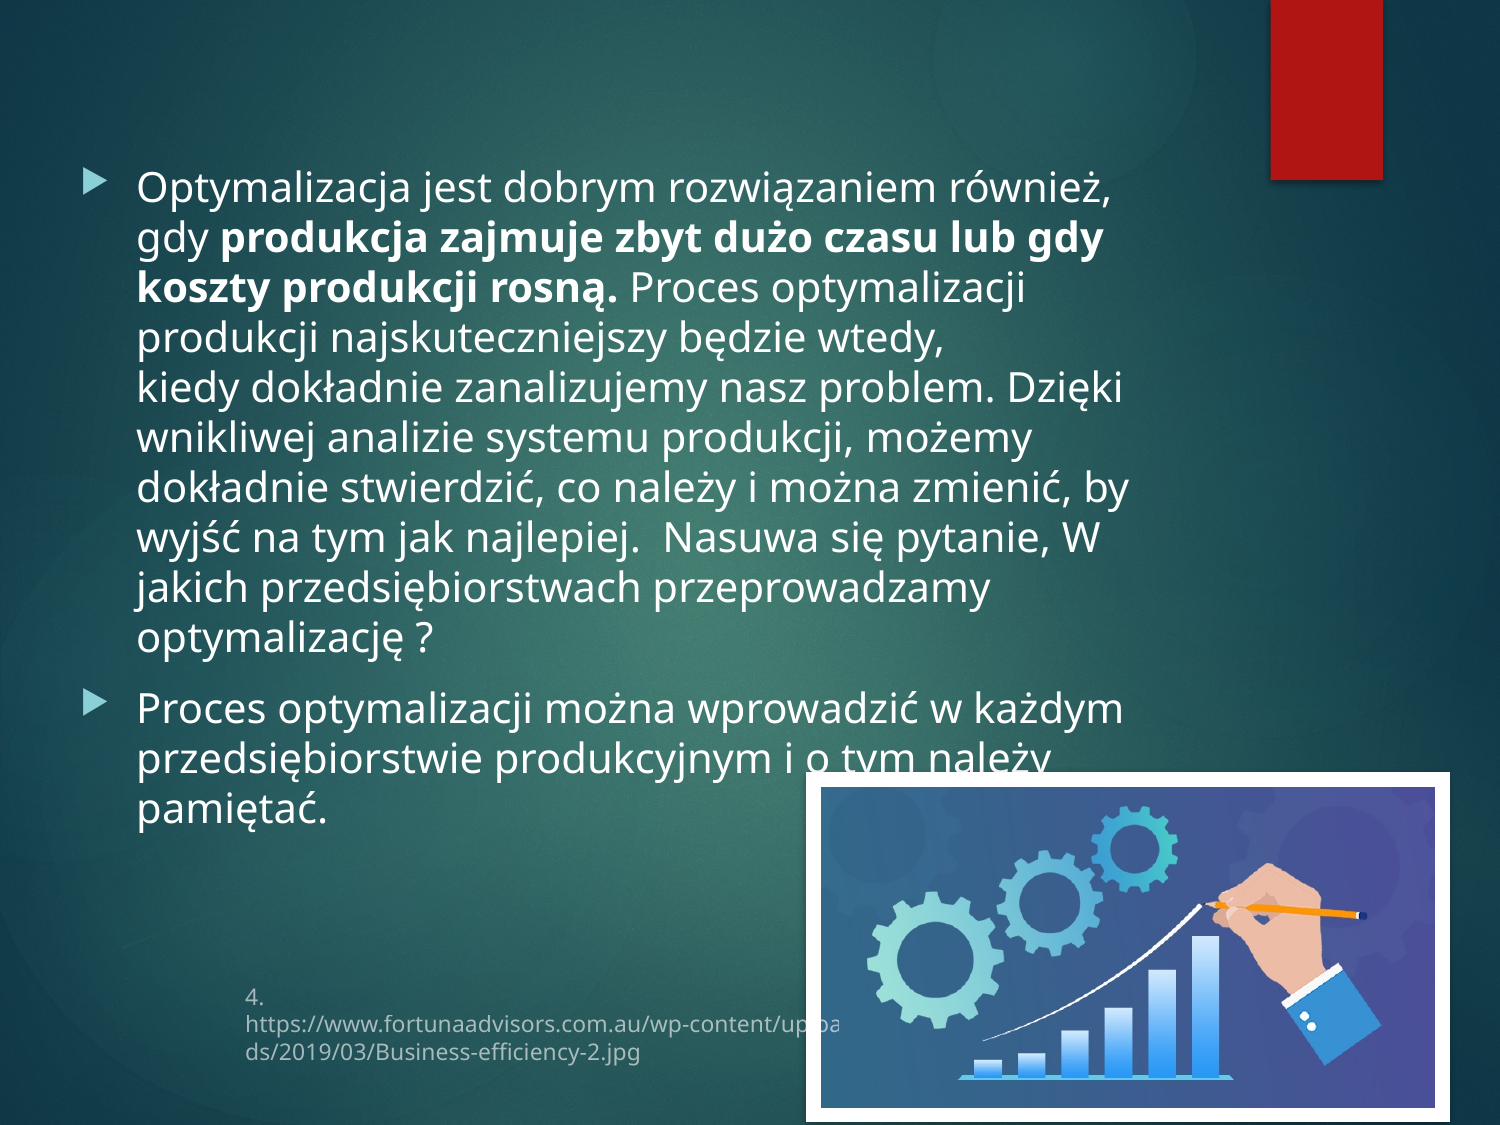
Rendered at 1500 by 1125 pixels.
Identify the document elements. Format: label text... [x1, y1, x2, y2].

list Optymalizacja jest dobrym rozwiązaniem również, gdy produkcja zajmuje zbyt dużo czasu lub gdy koszty produkcji rosną. Proces optymalizacji produkcji najskuteczniejszy będzie wtedy, kiedy dokładnie zanalizujemy nasz problem. Dzięki wnikliwej analizie systemu produkcji, możemy dokładnie stwierdzić, co należy i można zmienić, by wyjść na tym jak najlepiej. Nasuwa się pytanie, W jakich przedsiębiorstwach przeprowadzamy optymalizację ? Proces optymalizacji można wprowadzić w każdym przedsiębiorstwie produkcyjnym i o tym należy pamiętać. [64, 153, 1166, 842]
picture [820, 786, 1436, 1108]
footer 4. https://www.fortunaadvisors.com.au/wp-content/uploads/2019/03/Business-efficiency-2.jpg [230, 1035, 814, 1073]
